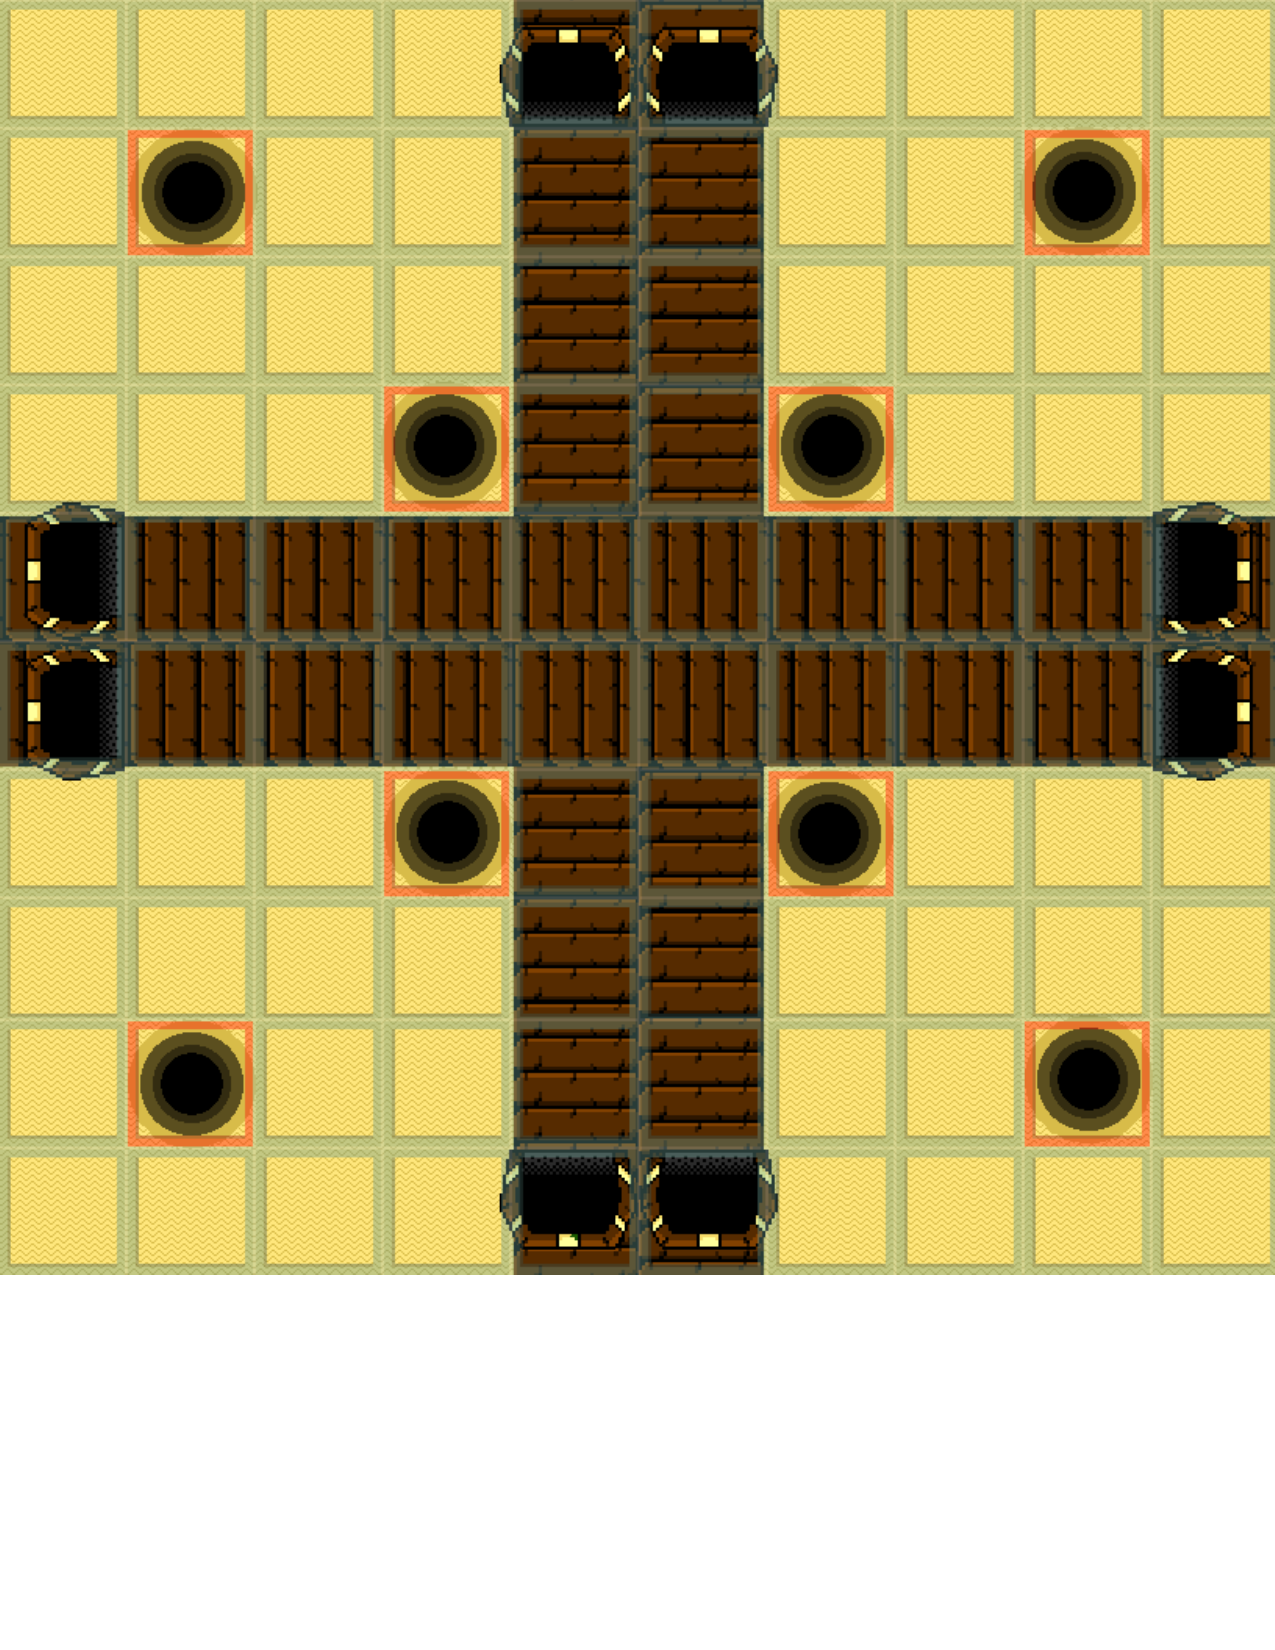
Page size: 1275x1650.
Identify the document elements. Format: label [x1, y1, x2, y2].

picture [0, 0, 1275, 1275]
